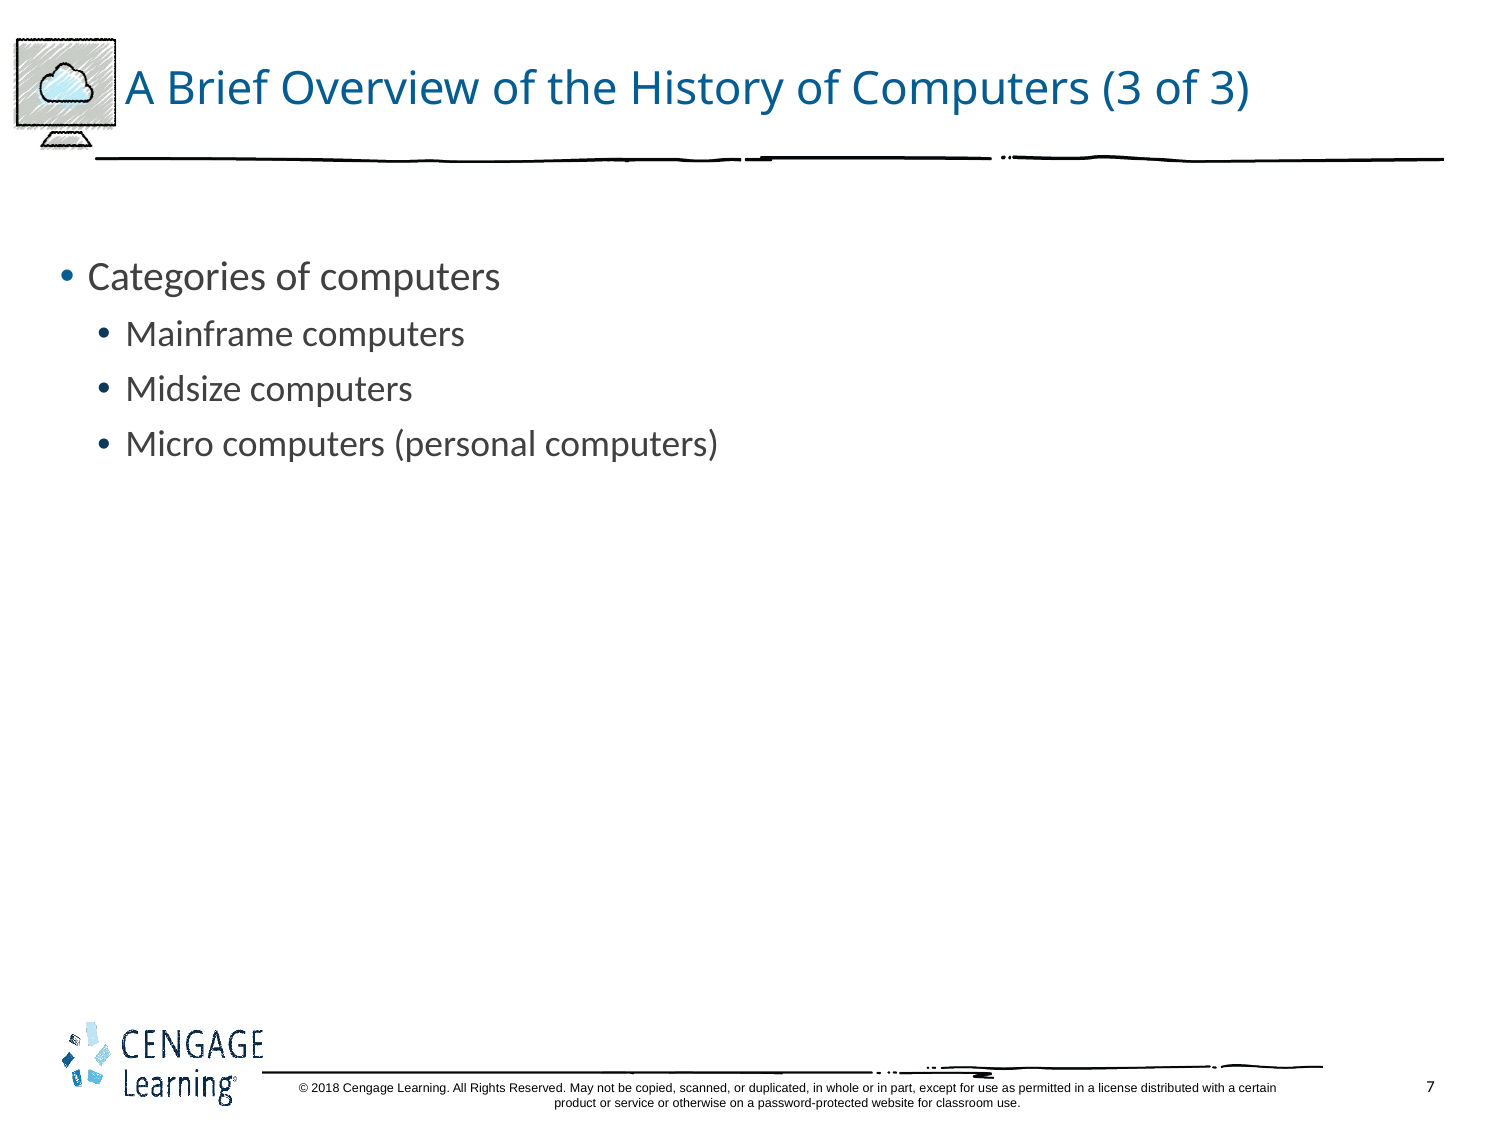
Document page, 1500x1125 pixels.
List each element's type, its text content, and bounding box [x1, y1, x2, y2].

picture [95, 155, 1444, 163]
list Categories of computers Mainframe computers Midsize computers Micro computers (personal computers) [59, 252, 1441, 485]
picture [62, 1022, 1323, 1106]
picture [13, 36, 117, 151]
title A Brief Overview of the History of Computers (3 of 3) [125, 66, 1442, 116]
